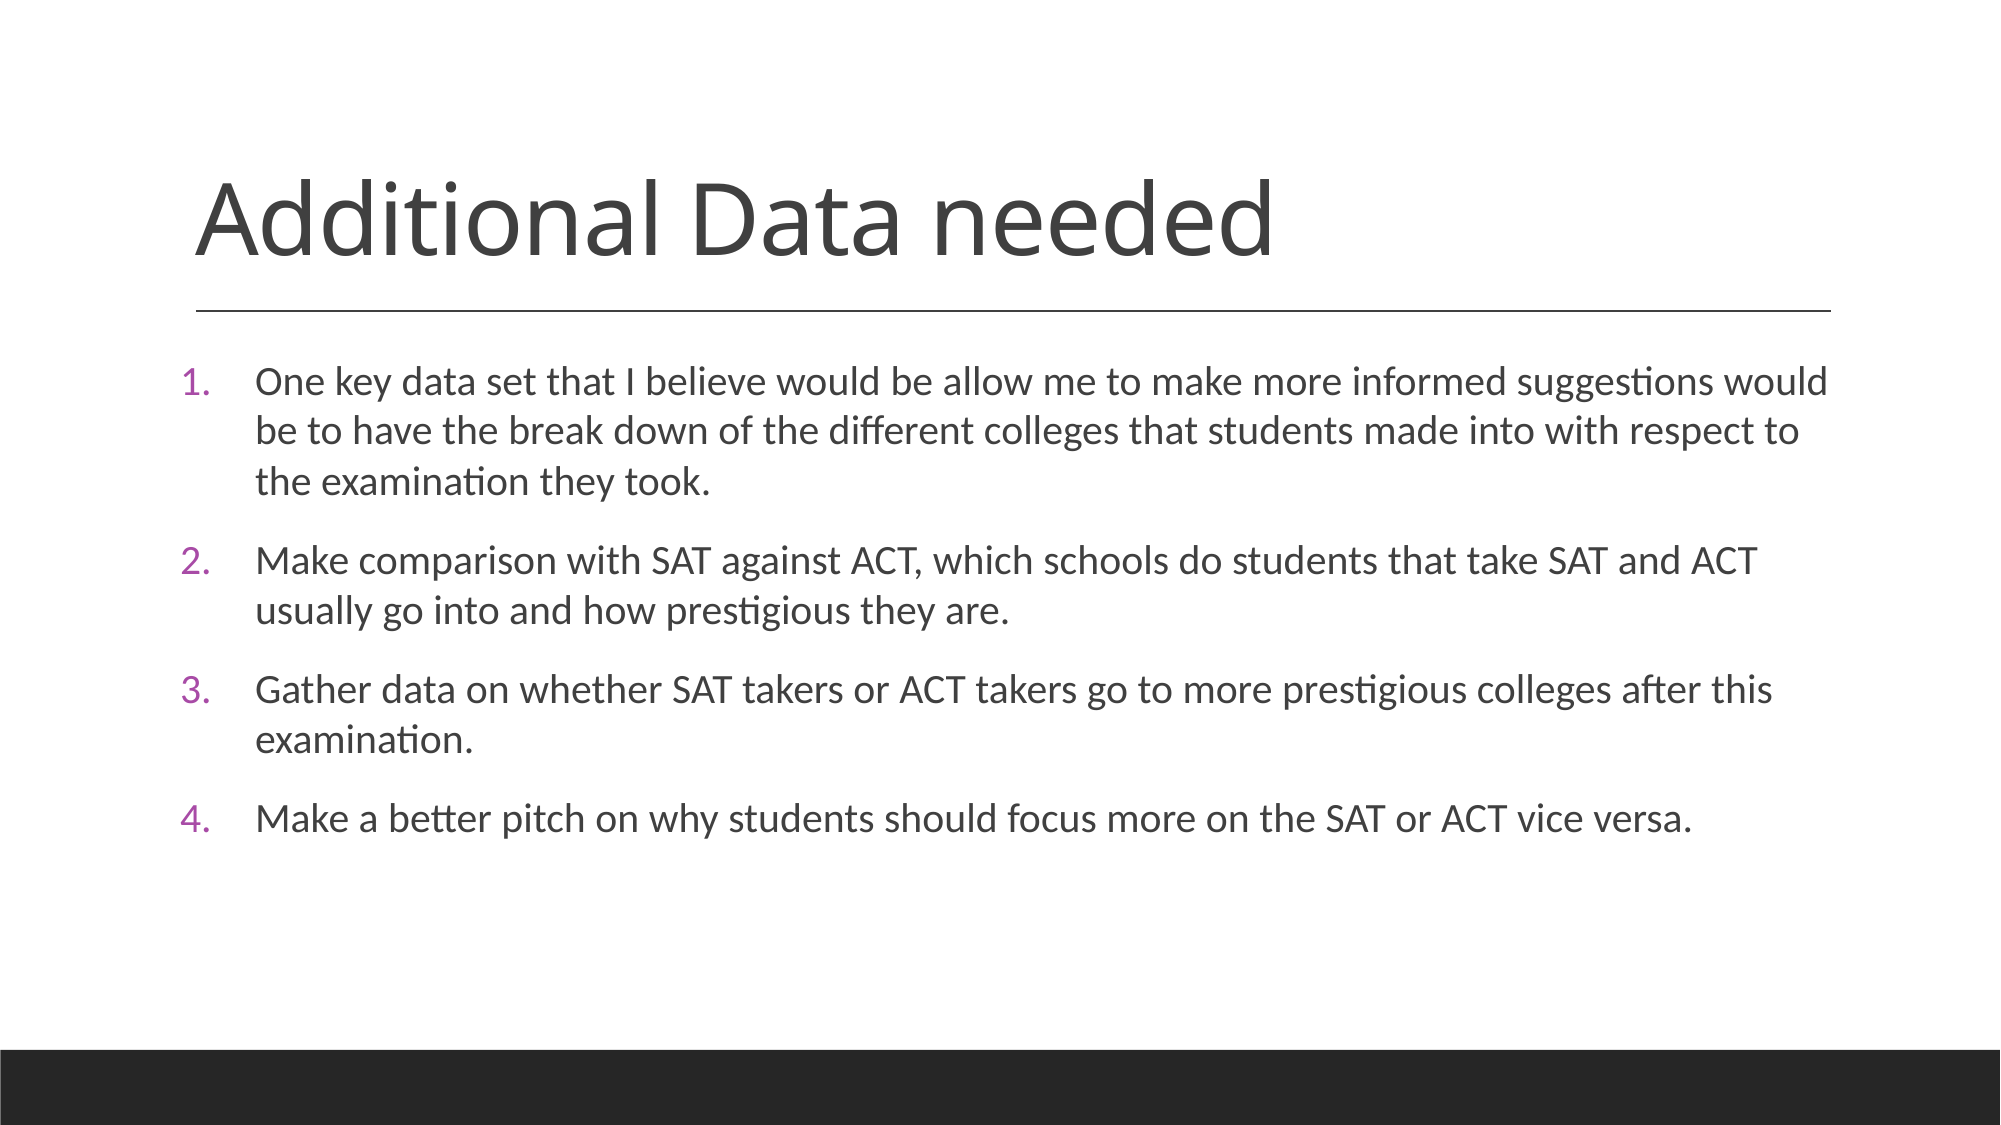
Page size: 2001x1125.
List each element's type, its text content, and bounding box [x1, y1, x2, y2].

list One key data set that I believe would be allow me to make more informed suggestions would be to have the break down of the different colleges that students made into with respect to the examination they took. Make comparison with SAT against ACT, which schools do students that take SAT and ACT usually go into and how prestigious they are. Gather data on whether SAT takers or ACT takers go to more prestigious colleges after this examination. Make a better pitch on why students should focus more on the SAT or ACT vice versa. [180, 345, 1830, 963]
title Additional Data needed [180, 47, 1830, 285]
